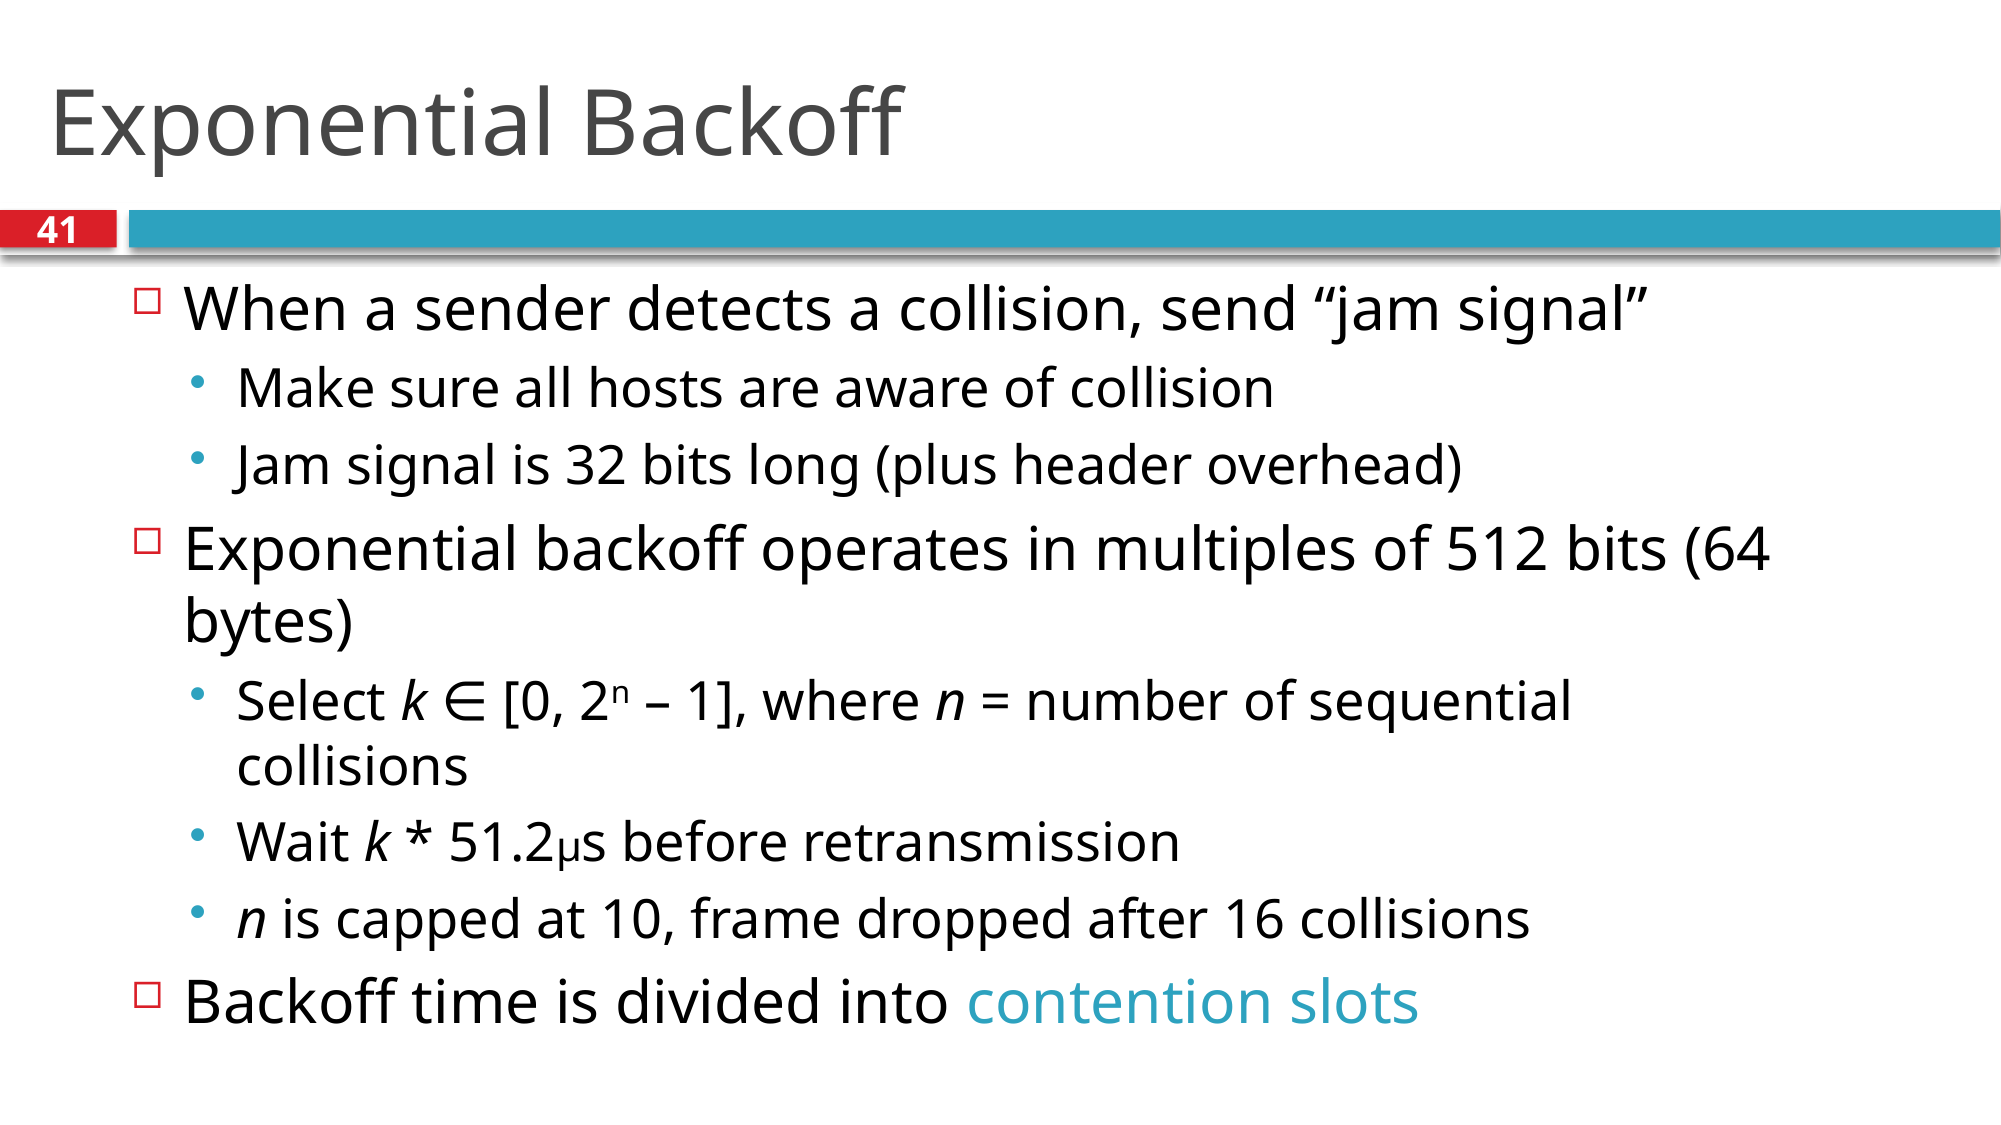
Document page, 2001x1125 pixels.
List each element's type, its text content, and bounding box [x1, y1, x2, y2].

list When a sender detects a collision, send “jam signal” Make sure all hosts are aware of collision Jam signal is 32 bits long (plus header overhead) Exponential backoff operates in multiples of 512 bits (64 bytes) Select k ∈ [0, 2n – 1], where n = number of sequential collisions Wait k * 51.2µs before retransmission n is capped at 10, frame dropped after 16 collisions Backoff time is divided into contention slots [116, 262, 1836, 1100]
slide_number 41 [0, 206, 117, 257]
title Exponential Backoff [33, 37, 1967, 200]
